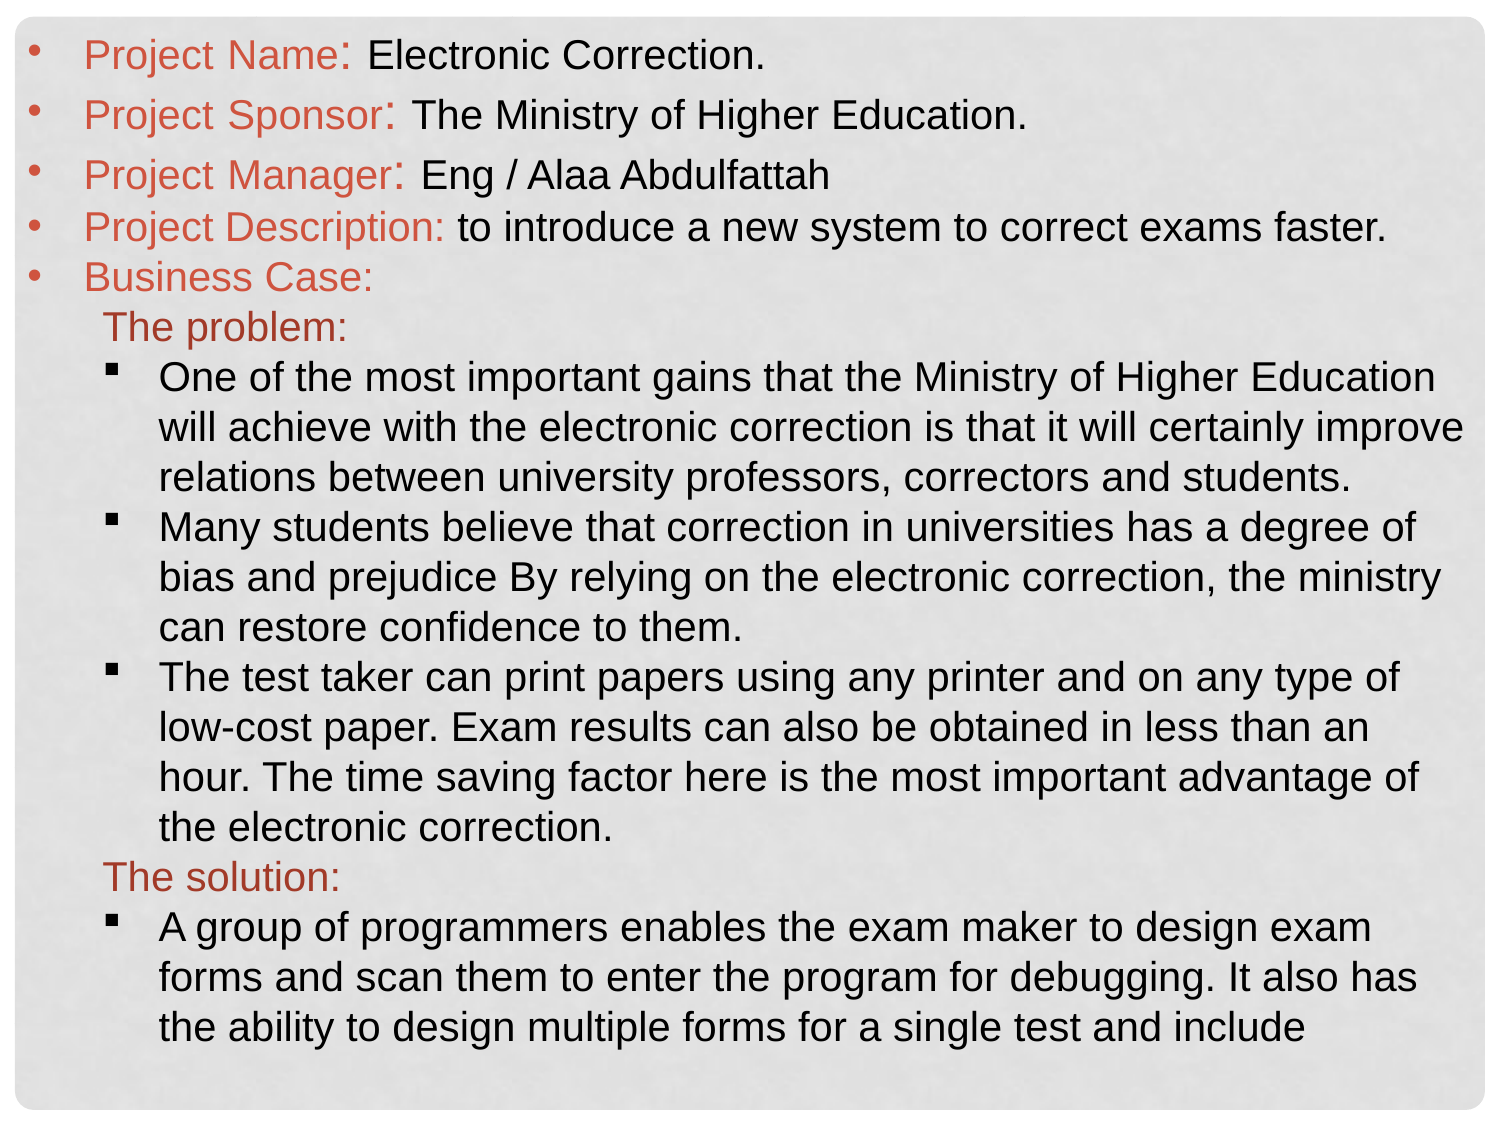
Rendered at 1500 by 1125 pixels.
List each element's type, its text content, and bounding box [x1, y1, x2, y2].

text_box Project Name: Electronic Correction. Project Sponsor: The Ministry of Higher Education. Project Manager: Eng / Alaa Abdulfattah Project Description: to introduce a new system to correct exams faster. Business Case: The problem: One of the most important gains that the Ministry of Higher Education will achieve with the electronic correction is that it will certainly improve relations between university professors, correctors and students. Many students believe that correction in universities has a degree of bias and prejudice By relying on the electronic correction, the ministry can restore confidence to them. The test taker can print papers using any printer and on any type of low-cost paper. Exam results can also be obtained in less than an hour. The time saving factor here is the most important advantage of the electronic correction. The solution: A group of programmers enables the exam maker to design exam forms and scan them to enter the program for debugging. It also has the ability to design multiple forms for a single test and include [12, 12, 1488, 1058]
